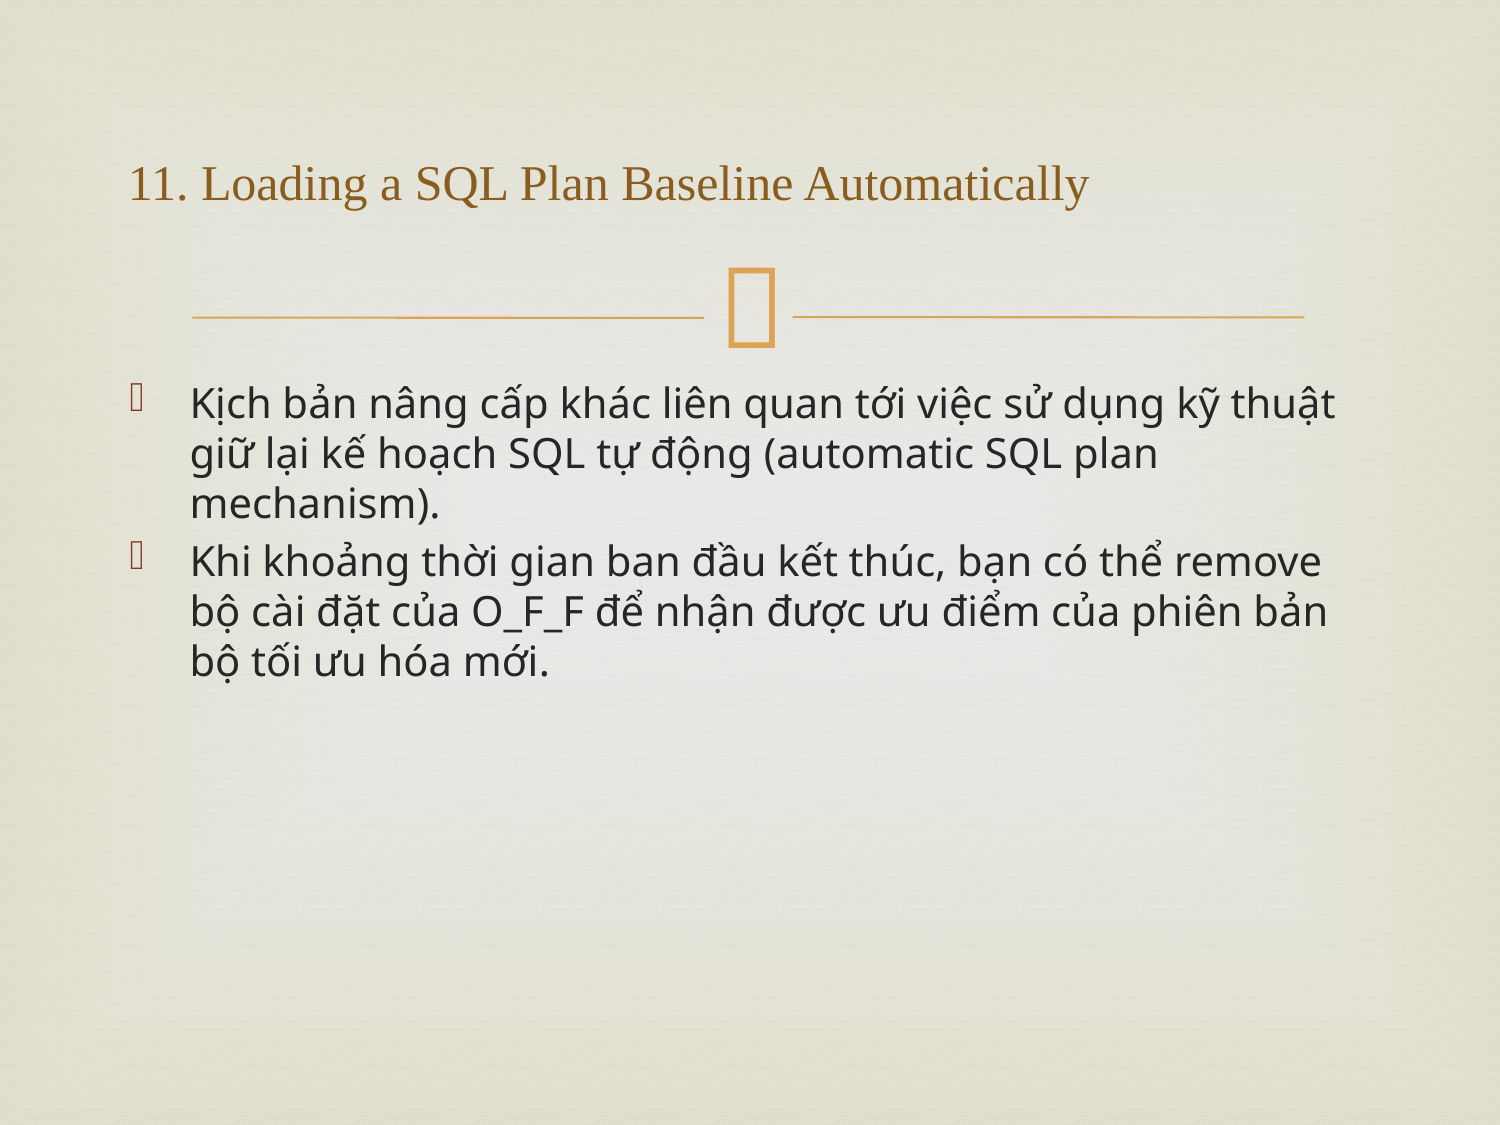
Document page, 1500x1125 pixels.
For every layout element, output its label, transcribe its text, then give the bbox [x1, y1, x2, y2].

title 11. Loading a SQL Plan Baseline Automatically [112, 93, 1386, 267]
list Kịch bản nâng cấp khác liên quan tới việc sử dụng kỹ thuật giữ lại kế hoạch SQL tự động (automatic SQL plan mechanism). Khi khoảng thời gian ban đầu kết thúc, bạn có thể remove bộ cài đặt của O_F_F để nhận được ưu điểm của phiên bản bộ tối ưu hóa mới. [114, 368, 1386, 1005]
